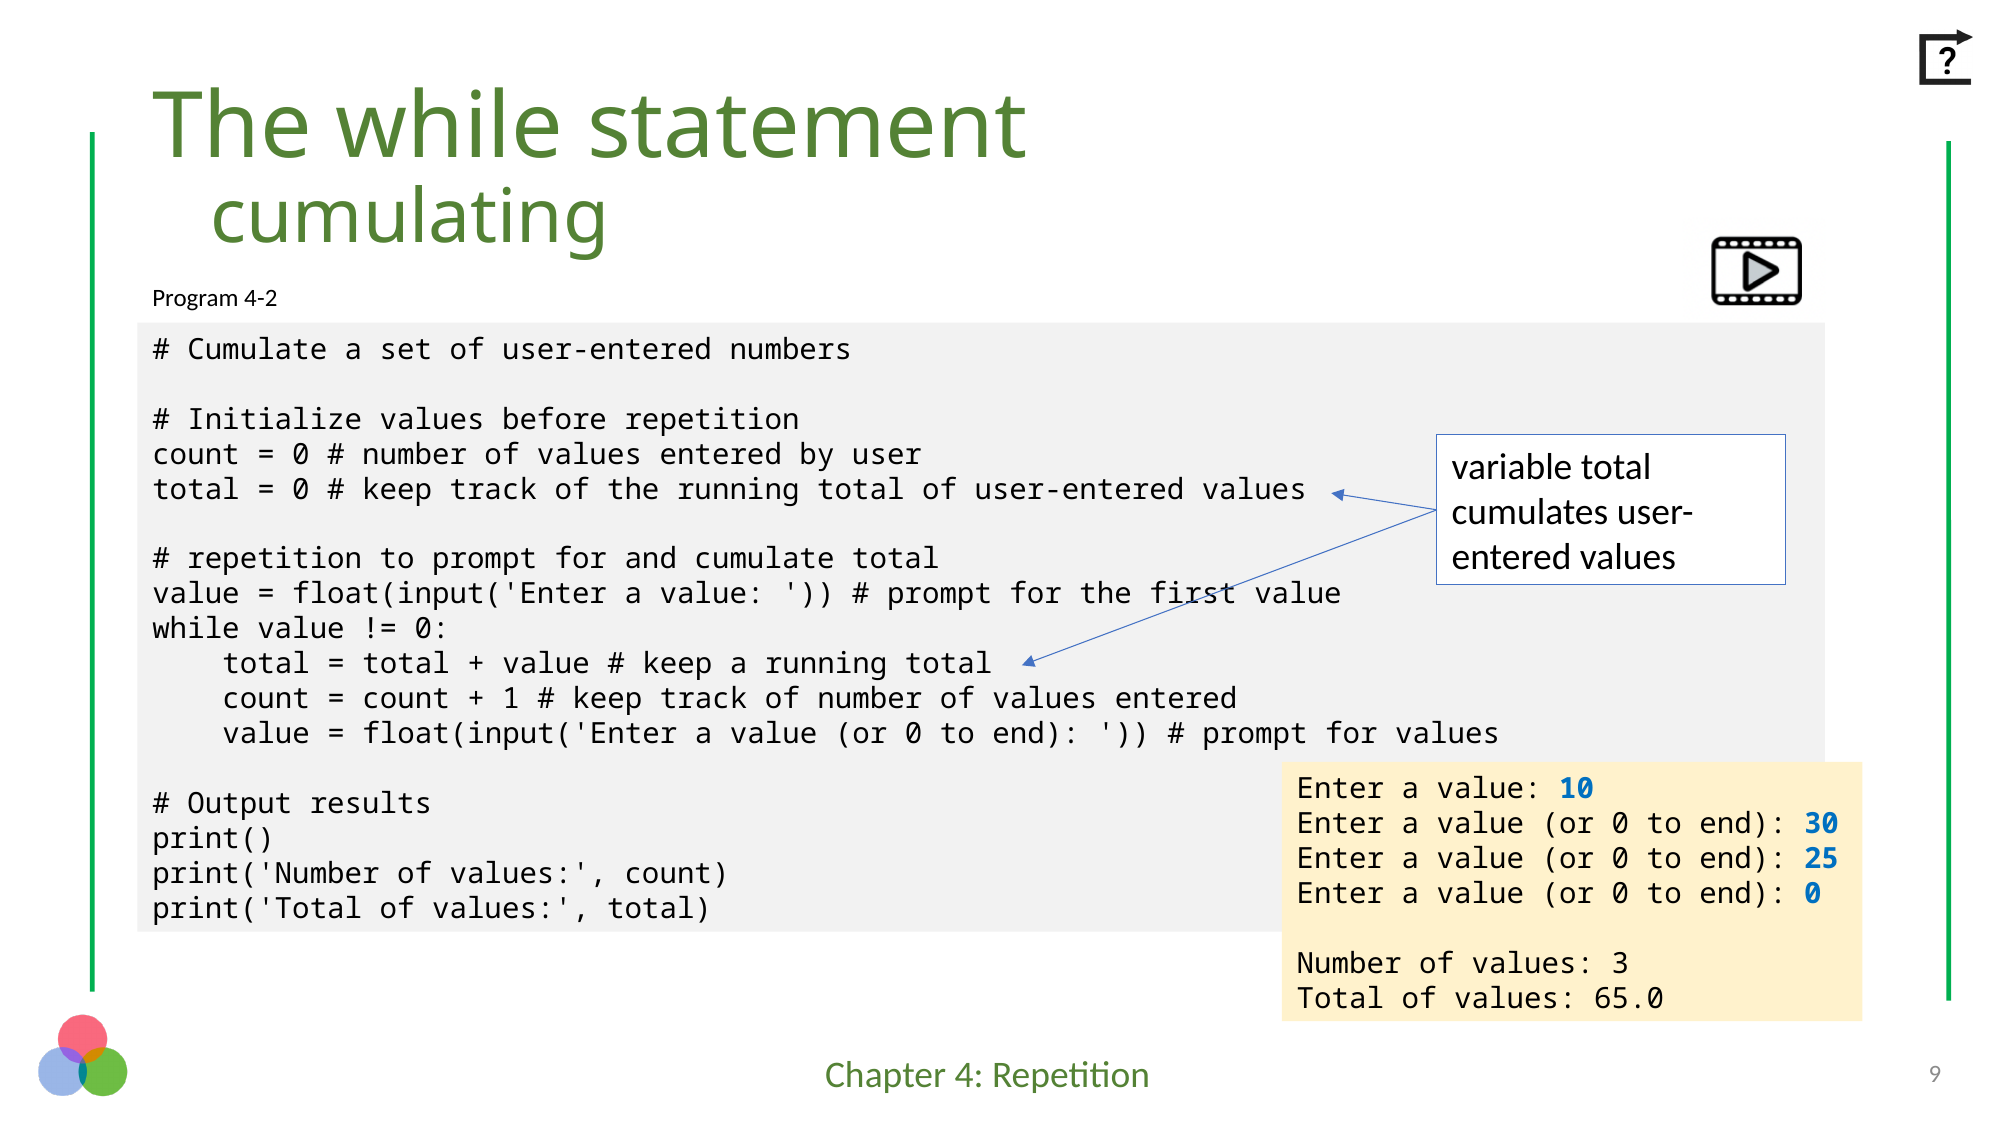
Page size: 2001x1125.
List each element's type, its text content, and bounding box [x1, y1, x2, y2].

picture [1916, 29, 1973, 85]
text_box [1021, 510, 1437, 666]
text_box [1331, 493, 1437, 510]
picture [1682, 217, 1826, 320]
text_box # Cumulate a set of user-entered numbers # Initialize values before repetition count = 0 # number of values entered by user total = 0 # keep track of the running total of user-entered values # repetition to prompt for and cumulate total value = float(input('Enter a value: ')) # prompt for the first value while value != 0: total = total + value # keep a running total count = count + 1 # keep track of number of values entered value = float(input('Enter a value (or 0 to end): ')) # prompt for values # Output results print() print('Number of values:', count) print('Total of values:', total) [137, 322, 1825, 932]
text_box Program 4-2 [137, 274, 442, 319]
slide_number 9 [1506, 1042, 1957, 1103]
picture [34, 1011, 131, 1100]
text_box variable total cumulates user-entered values [1436, 434, 1786, 585]
text_box Enter a value: 10 Enter a value (or 0 to end): 30 Enter a value (or 0 to end): 25 Enter a value (or 0 to end): 0 Number of values: 3 Total of values: 65.0 [1281, 761, 1863, 1022]
title The while statement cumulating [137, 59, 1863, 278]
